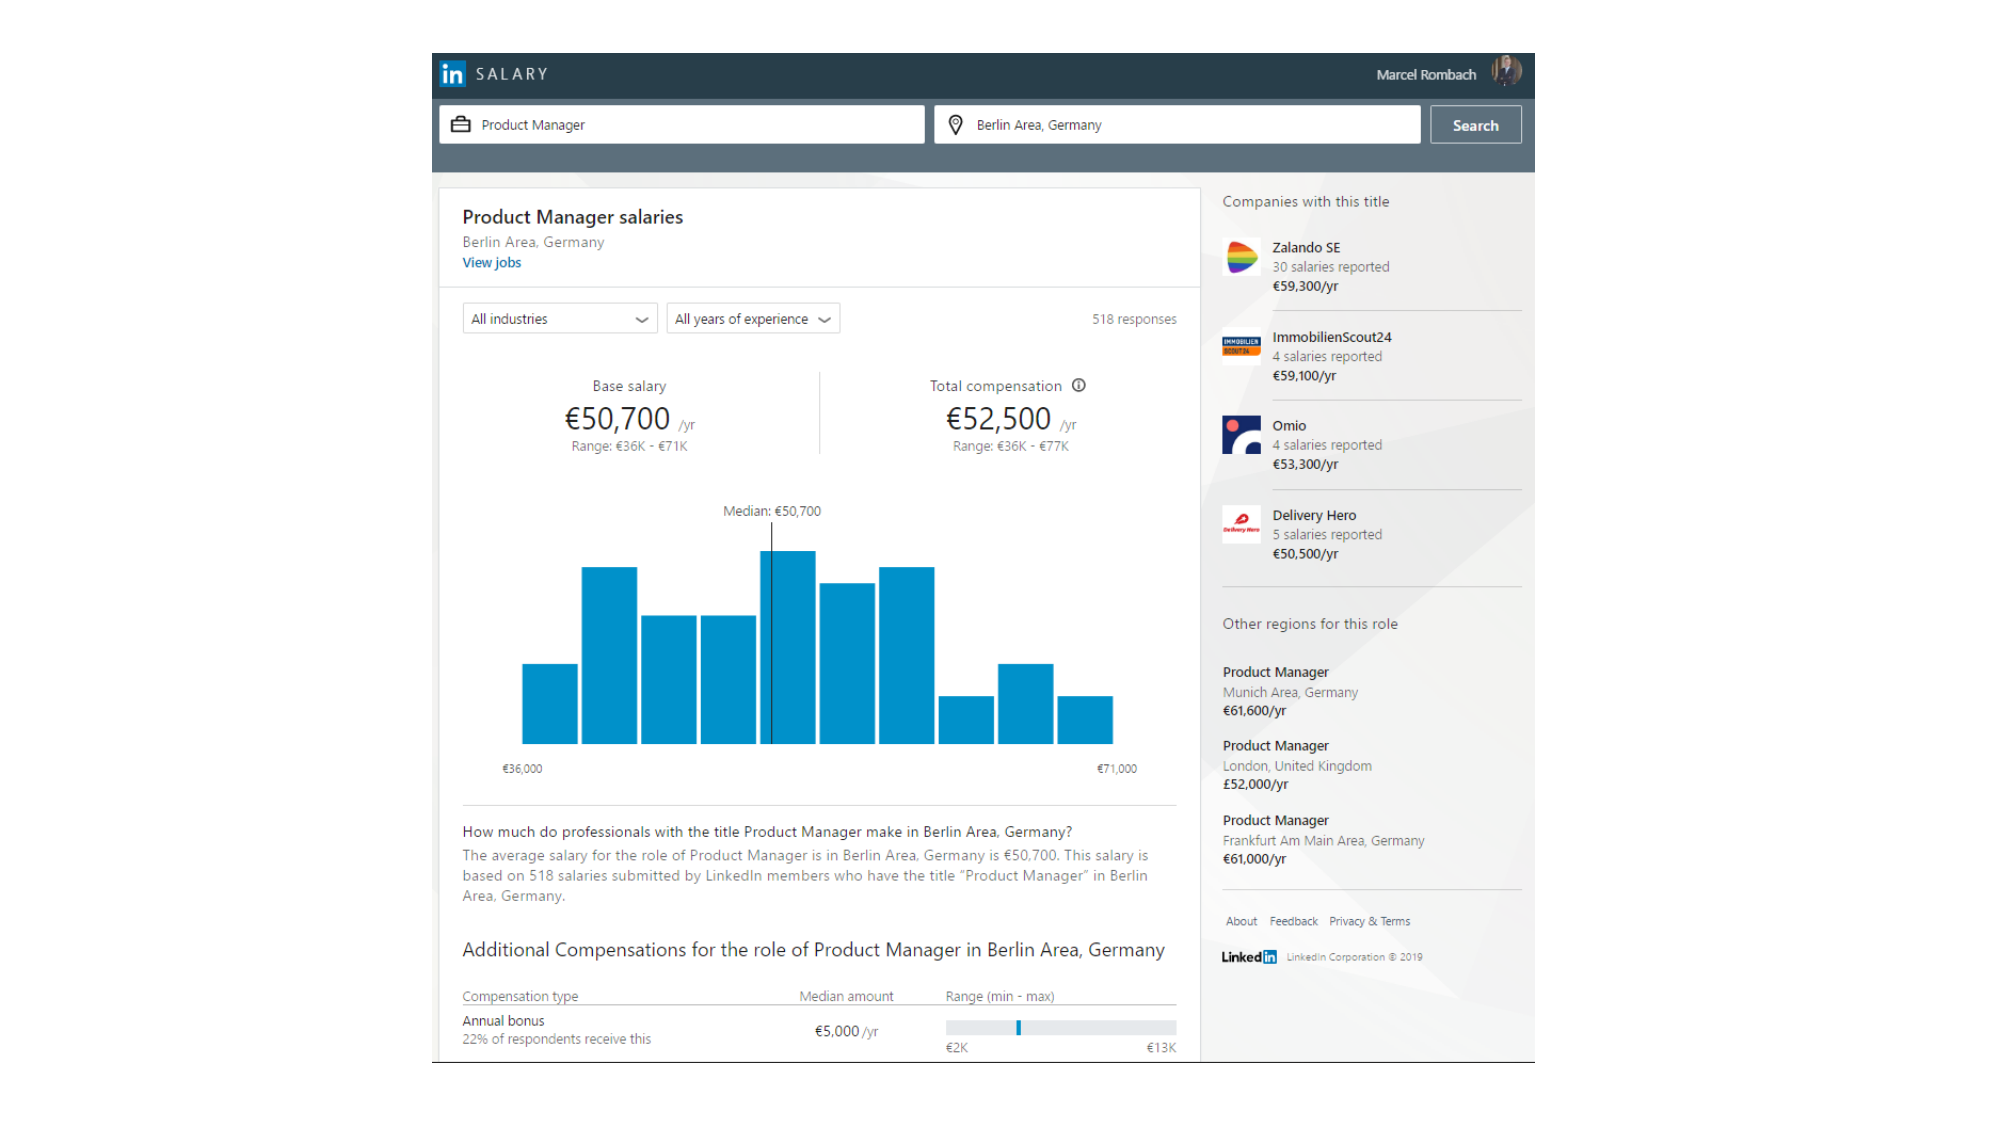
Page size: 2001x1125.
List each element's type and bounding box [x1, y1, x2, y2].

picture [432, 53, 1535, 1063]
